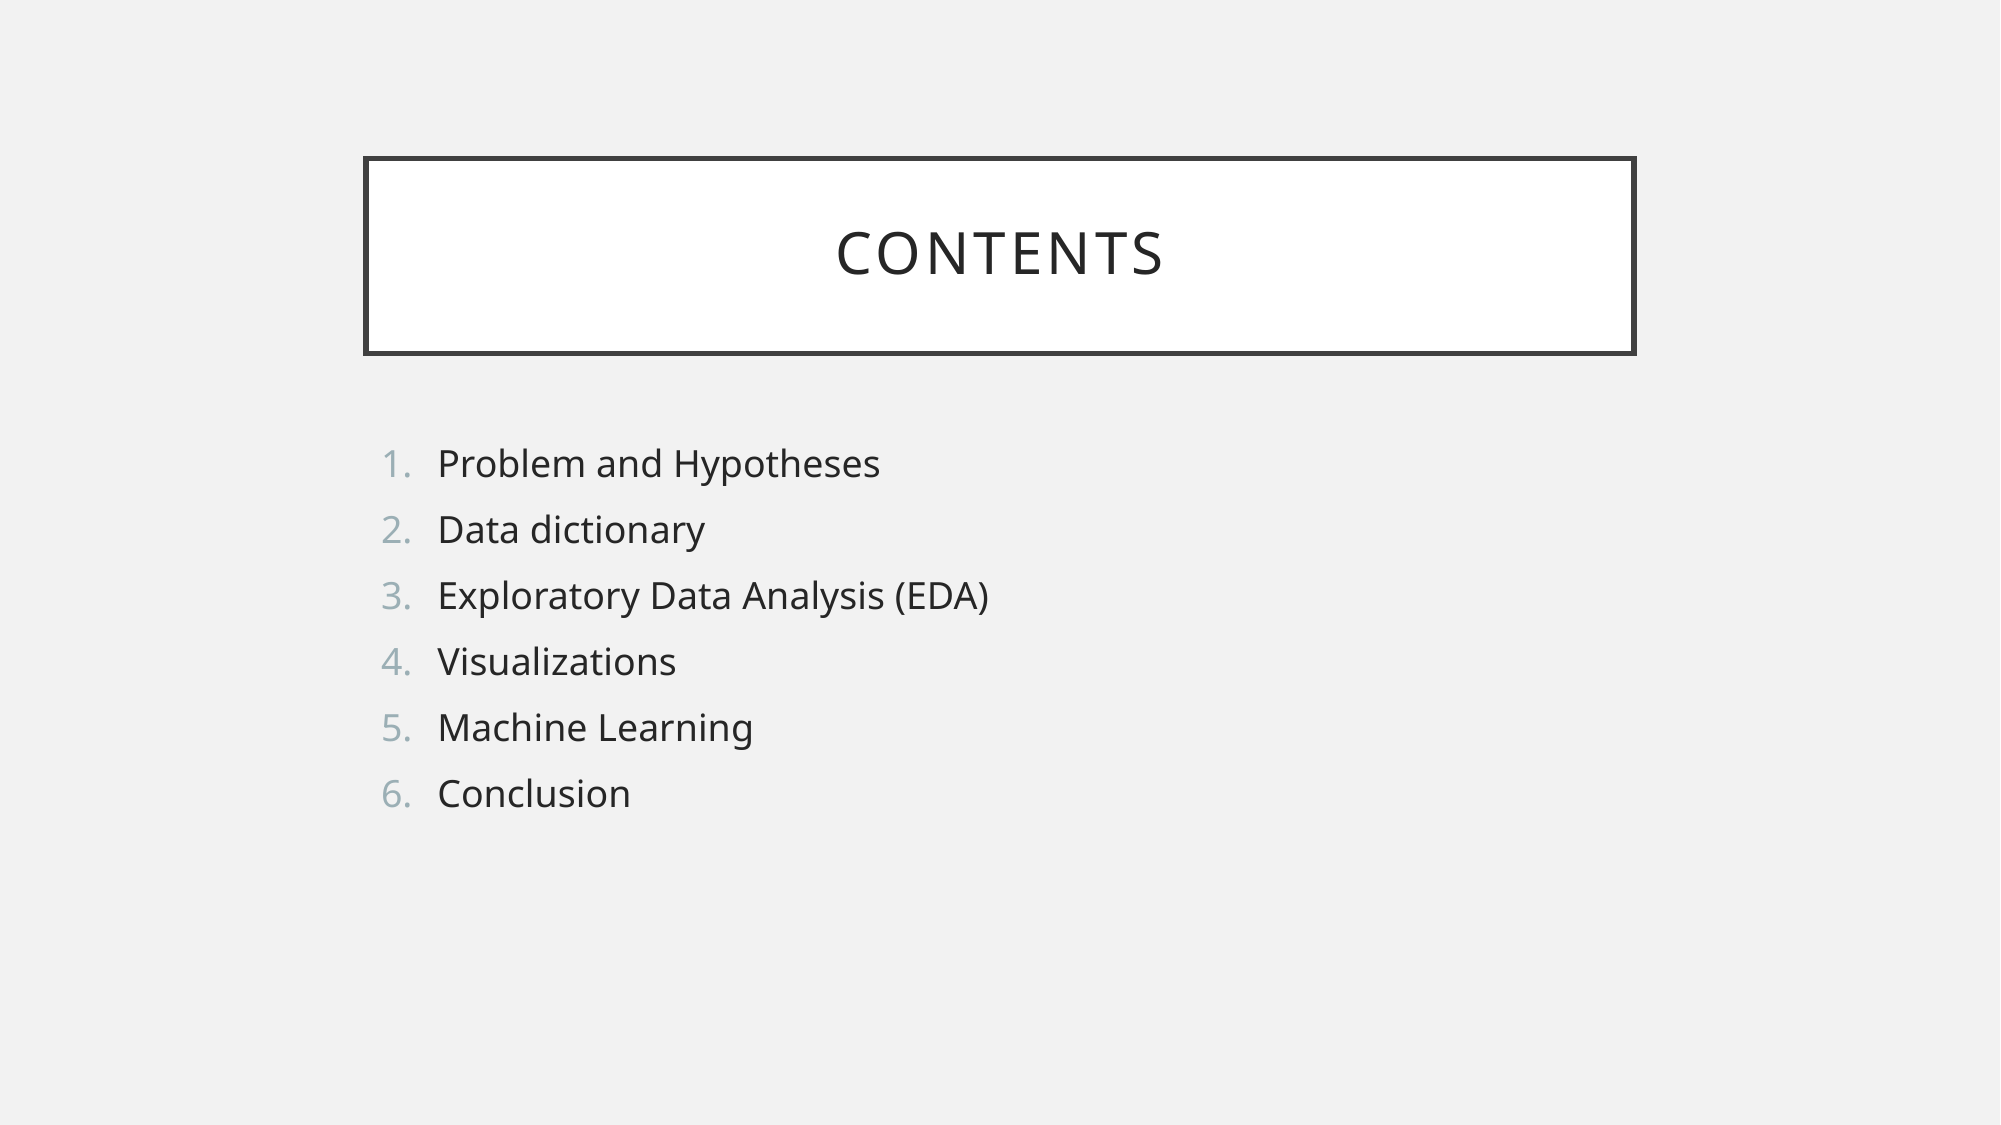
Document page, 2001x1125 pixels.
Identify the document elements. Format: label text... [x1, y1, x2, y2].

title Contents [363, 156, 1637, 356]
list Problem and Hypotheses Data dictionary Exploratory Data Analysis (EDA) Visualizations Machine Learning Conclusion [366, 432, 1634, 942]
